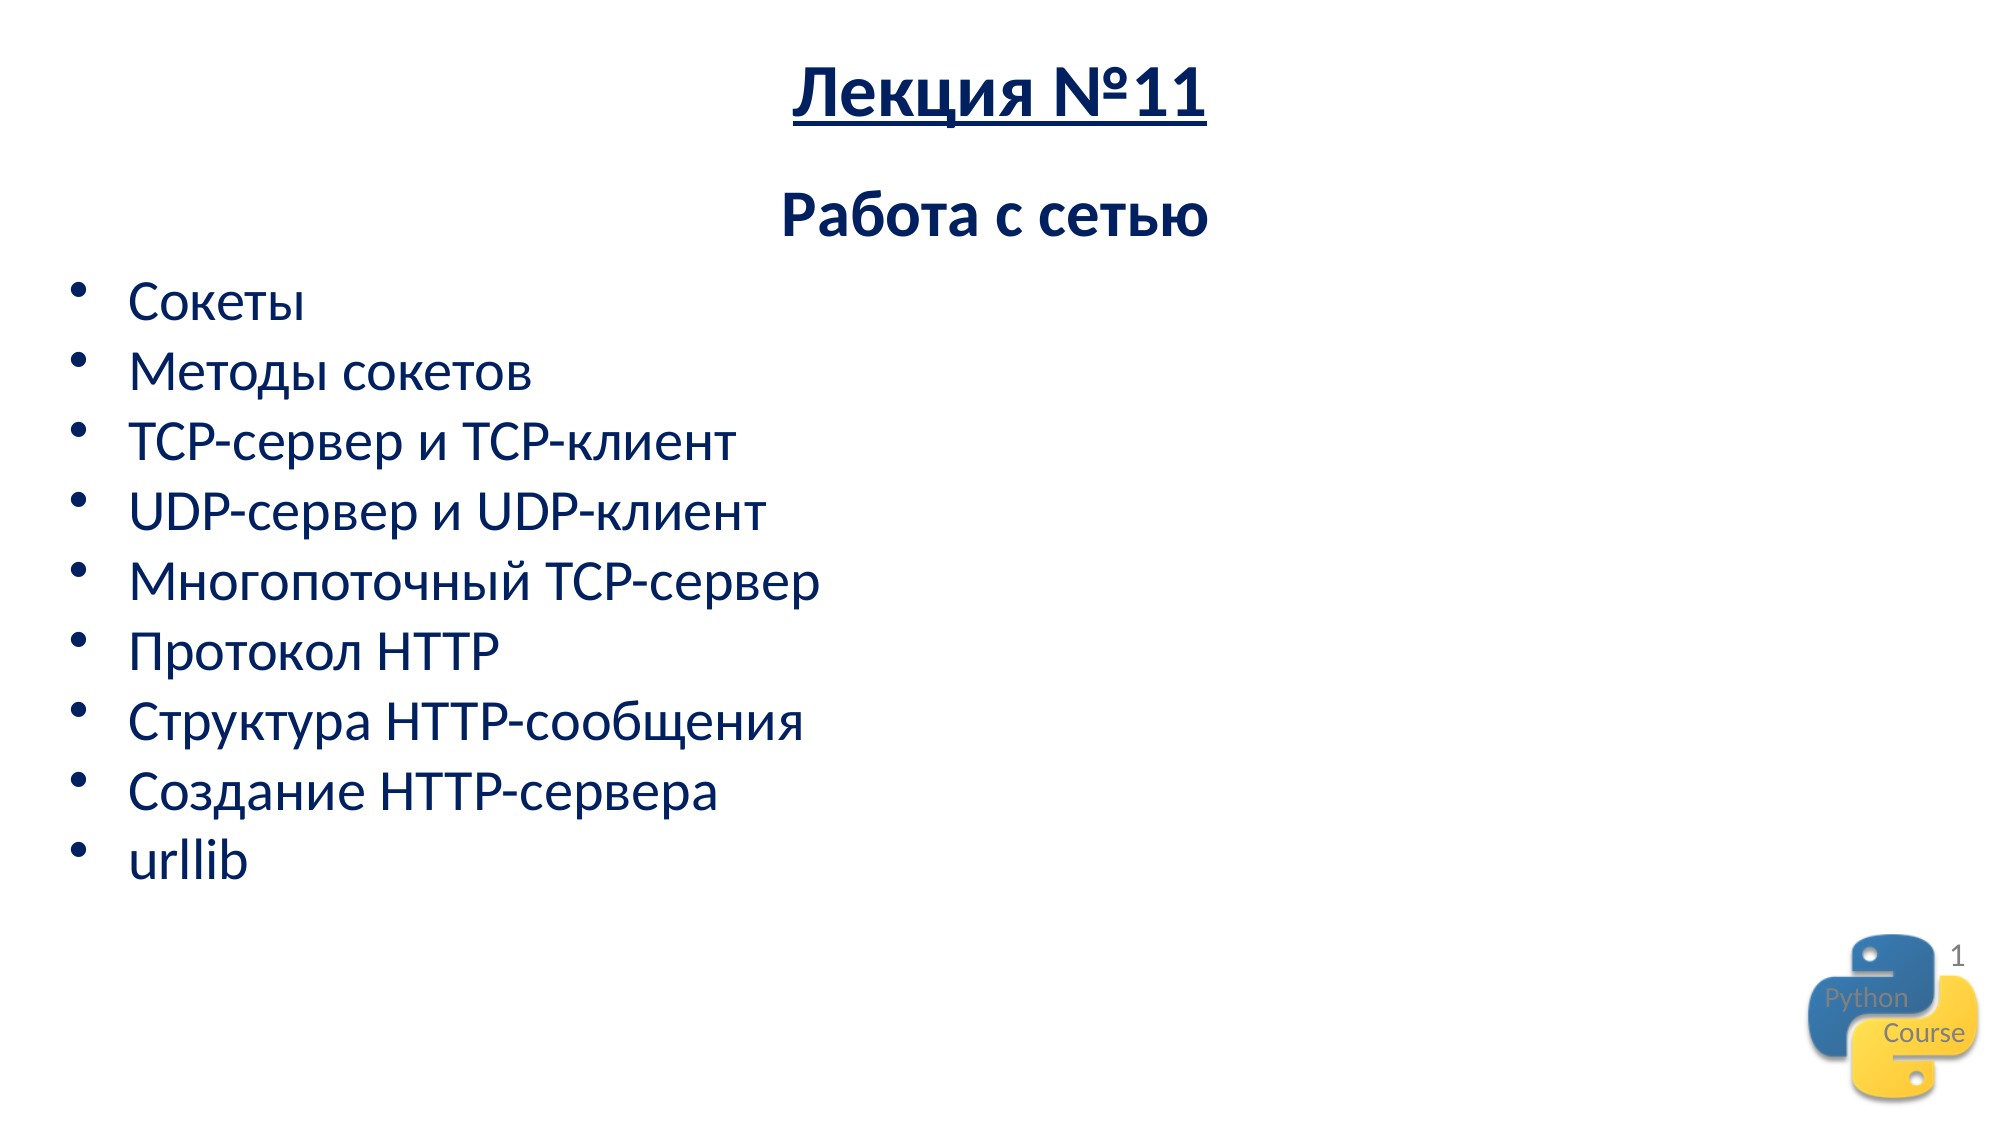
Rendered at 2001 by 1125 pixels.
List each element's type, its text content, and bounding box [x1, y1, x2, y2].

picture [1801, 932, 1985, 1110]
text_box Работа с сетью Сокеты Методы сокетов TCP-сервер и TCP-клиент UDP-сервер и UDP-клиент Многопоточный TCP-сервер Протокол HTTP Структура HTTP-сообщения Создание HTTP-сервера urllib [54, 162, 1938, 1097]
title Лекция №11 [0, 34, 2000, 149]
